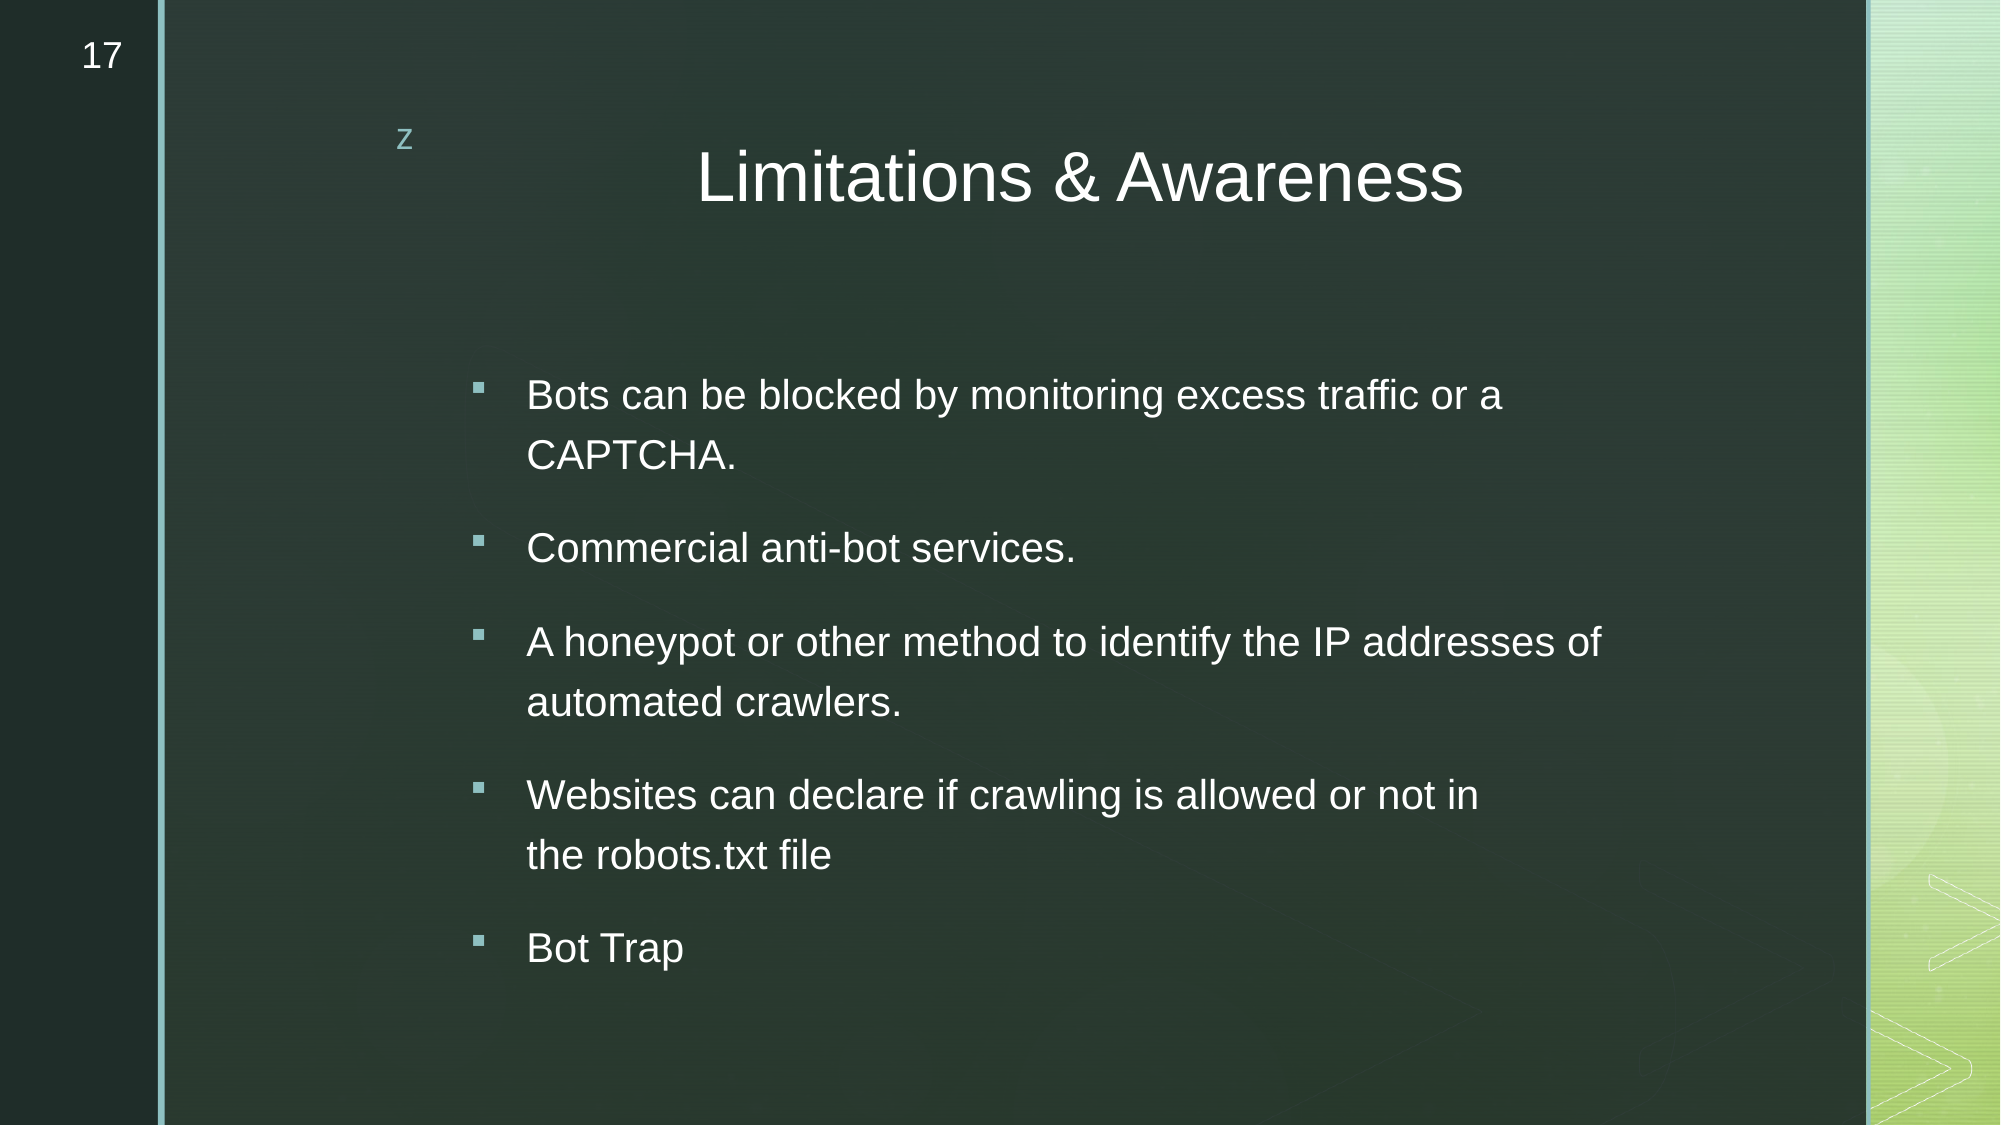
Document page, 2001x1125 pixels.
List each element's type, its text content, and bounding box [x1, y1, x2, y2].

title Limitations & Awareness [428, 132, 1734, 310]
slide_number 17 [25, 26, 131, 80]
picture [1871, 0, 2001, 1125]
list Bots can be blocked by monitoring excess traffic or a CAPTCHA. Commercial anti-bot services. A honeypot or other method to identify the IP addresses of automated crawlers. Websites can declare if crawling is allowed or not in the robots.txt file Bot Trap [454, 336, 1734, 993]
